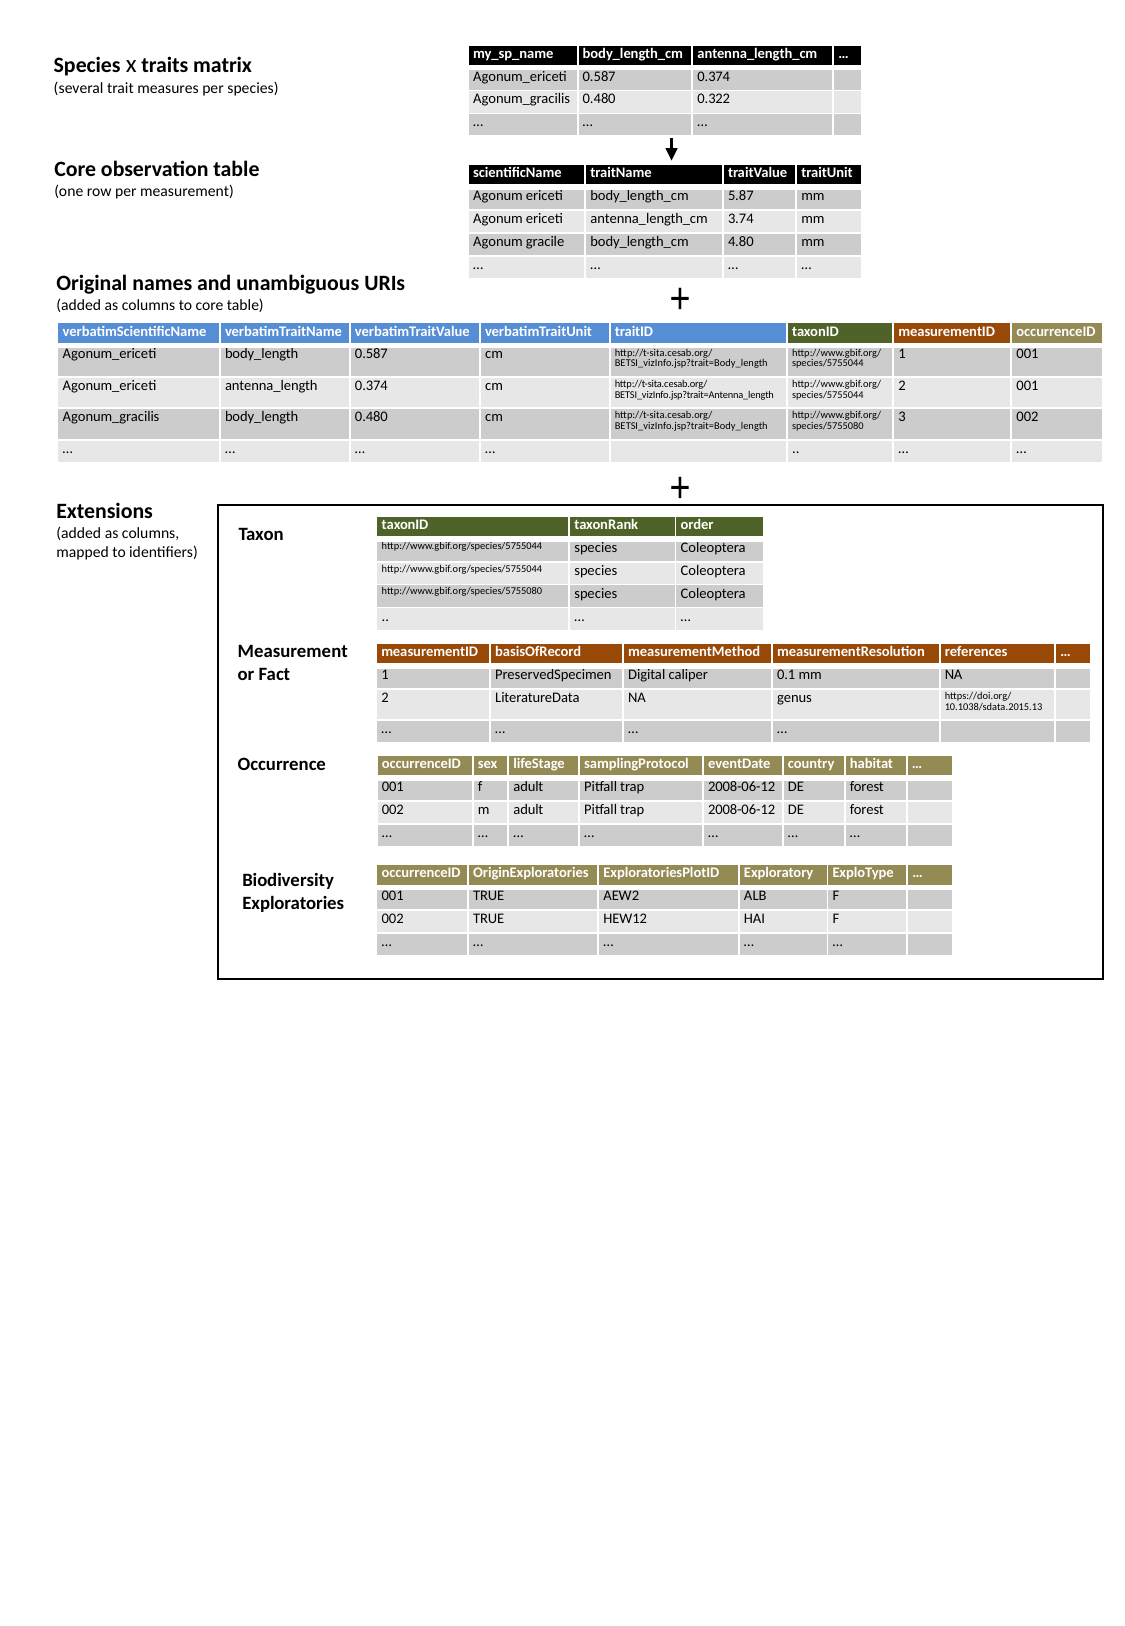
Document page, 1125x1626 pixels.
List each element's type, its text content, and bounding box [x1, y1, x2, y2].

table_cell body_length_cm [586, 190, 722, 209]
table_cell Coleoptera [676, 585, 763, 607]
table_header references [941, 644, 1054, 663]
table_cell 3 [894, 409, 1010, 439]
table_cell TRUE [469, 890, 597, 909]
table_cell [908, 911, 952, 932]
text_box Original names and unambiguous URIs (added as columns to core table) [45, 263, 440, 320]
table_cell 1 [377, 669, 489, 688]
table_cell https://doi.org/ 10.1038/sdata.2015.13 [941, 690, 1054, 719]
table_header Exploratory [740, 865, 827, 885]
table_header occurrenceID [1012, 323, 1102, 343]
table_cell [1056, 669, 1090, 688]
table_cell Agonum ericeti [469, 211, 584, 232]
table_cell … [579, 114, 691, 135]
table_cell 002 [378, 802, 472, 823]
table_cell mm [797, 190, 861, 209]
table_cell cm [481, 378, 609, 407]
table_cell [908, 890, 952, 909]
table_cell adult [509, 781, 578, 800]
table_cell 002 [377, 911, 467, 932]
table_cell ALB [740, 890, 827, 909]
table_cell 0.480 [351, 409, 479, 439]
table_cell … [469, 114, 577, 135]
table_header ExploratoriesPlotID [599, 865, 738, 885]
table_cell 0.587 [351, 348, 479, 376]
table_header occurrenceID [377, 865, 467, 885]
table_cell … [693, 114, 832, 135]
table_cell [1056, 690, 1090, 719]
table_cell Agonum ericeti [469, 190, 584, 209]
table_cell … [846, 825, 906, 846]
table_cell … [704, 825, 782, 846]
table_cell … [740, 934, 827, 955]
table_cell m [474, 802, 507, 823]
table_cell 2008-06-12 [704, 781, 782, 800]
table_cell HEW12 [599, 911, 738, 932]
table_cell Coleoptera [676, 563, 763, 584]
table_cell [908, 934, 952, 955]
table_cell [834, 91, 861, 113]
table_cell http://www.gbif.org/ species/5755044 [788, 348, 892, 376]
table_header OriginExploratories [469, 865, 597, 885]
table_header … [834, 46, 861, 65]
table_header taxonID [788, 323, 892, 343]
text_box + [658, 280, 685, 322]
table_cell LiteratureData [491, 690, 622, 719]
table_header traitID [611, 323, 786, 343]
text_box Core observation table (one row per measurement) [43, 149, 315, 206]
table_cell 001 [1012, 378, 1102, 407]
table_header antenna_length_cm [693, 46, 832, 65]
table_cell 3.74 [724, 211, 795, 232]
table_cell … [676, 608, 763, 630]
table_cell [941, 721, 1054, 742]
text_box Extensions (added as columns, mapped to identifiers) [45, 491, 297, 567]
table_cell … [724, 257, 795, 278]
table_header traitName [586, 165, 722, 184]
table_cell 0.322 [693, 91, 832, 113]
table_header traitUnit [797, 165, 861, 184]
table_cell … [469, 934, 597, 955]
table_cell F [828, 890, 906, 909]
table_cell 0.1 mm [773, 669, 939, 688]
table_cell [908, 802, 952, 823]
table_cell Agonum gracile [469, 234, 584, 255]
table_header measurementID [377, 644, 489, 663]
table_cell 0.374 [693, 70, 832, 90]
text_box Taxon [227, 516, 414, 551]
table_cell … [599, 934, 738, 955]
table_cell Agonum_gracilis [469, 91, 577, 113]
table_header occurrenceID [378, 756, 472, 775]
table_cell AEW2 [599, 890, 738, 909]
table_header body_length_cm [579, 46, 691, 65]
table_cell Pitfall trap [580, 781, 702, 800]
table_cell 2 [894, 378, 1010, 407]
table_cell http://www.gbif.org/species/5755080 [377, 585, 568, 607]
table_cell … [894, 441, 1010, 462]
table_header lifeStage [509, 756, 578, 775]
table_cell 4.80 [724, 234, 795, 255]
table_cell http://t-sita.cesab.org/ BETSI_vizInfo.jsp?trait=Body_length [611, 348, 786, 376]
table_cell http://www.gbif.org/species/5755044 [377, 563, 568, 584]
table_cell f [474, 781, 507, 800]
table_cell [611, 441, 786, 462]
table_cell … [377, 721, 489, 742]
table_cell … [784, 825, 844, 846]
text_box Occurrence [226, 745, 383, 780]
table_cell [834, 114, 861, 135]
table_cell 0.374 [351, 378, 479, 407]
text_box Biodiversity Exploratories [231, 862, 391, 919]
table_cell body_length [221, 409, 349, 439]
table_header … [908, 756, 952, 775]
table_cell … [474, 825, 507, 846]
text_box Species x traits matrix (several trait measures per species) [42, 42, 315, 103]
table_cell Digital caliper [624, 669, 771, 688]
table_header measurementResolution [773, 644, 939, 663]
table_cell Agonum_ericeti [469, 70, 577, 90]
table_cell forest [846, 781, 906, 800]
table_cell species [570, 563, 675, 584]
table_cell mm [797, 211, 861, 232]
table_cell body_length [221, 348, 349, 376]
table_cell 0.480 [579, 91, 691, 113]
table_cell NA [941, 669, 1054, 688]
text_box + [658, 464, 685, 505]
table_cell 001 [377, 890, 467, 909]
table_cell … [377, 934, 467, 955]
table_cell … [797, 257, 861, 278]
table_header order [676, 517, 763, 536]
table_cell http://www.gbif.org/species/5755044 [377, 542, 568, 561]
table_cell HAI [740, 911, 827, 932]
table_cell … [773, 721, 939, 742]
table_cell .. [788, 441, 892, 462]
table_cell .. [377, 608, 568, 630]
table_cell [908, 781, 952, 800]
table_cell Coleoptera [676, 542, 763, 561]
table_cell cm [481, 348, 609, 376]
table_cell 001 [378, 781, 472, 800]
table_cell TRUE [469, 911, 597, 932]
table_cell http://www.gbif.org/ species/5755080 [788, 409, 892, 439]
table_cell … [469, 257, 584, 278]
table_cell 1 [894, 348, 1010, 376]
table_cell [834, 70, 861, 90]
table_cell antenna_length_cm [586, 211, 722, 232]
table_cell … [58, 441, 219, 462]
table_header taxonRank [570, 517, 675, 536]
table_header verbatimScientificName [58, 323, 219, 343]
table_cell Agonum_ericeti [58, 348, 219, 376]
table_cell cm [481, 409, 609, 439]
table_header samplingProtocol [580, 756, 702, 775]
table_header sex [474, 756, 507, 775]
table_cell http://www.gbif.org/ species/5755044 [788, 378, 892, 407]
table_cell Agonum_ericeti [58, 378, 219, 407]
table_cell mm [797, 234, 861, 255]
table_cell body_length_cm [586, 234, 722, 255]
table_cell … [351, 441, 479, 462]
table_header traitValue [724, 165, 795, 184]
table_cell 2 [377, 690, 489, 719]
table_header eventDate [704, 756, 782, 775]
table_cell NA [624, 690, 771, 719]
table_cell … [491, 721, 622, 742]
table_cell 002 [1012, 409, 1102, 439]
table_cell … [1012, 441, 1102, 462]
table_header … [908, 865, 952, 885]
table_cell adult [509, 802, 578, 823]
table_cell 001 [1012, 348, 1102, 376]
table_header verbatimTraitUnit [481, 323, 609, 343]
table_cell Agonum_gracilis [58, 409, 219, 439]
table_cell [1056, 721, 1090, 742]
table_cell species [570, 542, 675, 561]
table_cell 0.587 [579, 70, 691, 90]
table_cell … [580, 825, 702, 846]
table_cell DE [784, 802, 844, 823]
table_cell … [828, 934, 906, 955]
table_cell forest [846, 802, 906, 823]
table_cell 5.87 [724, 190, 795, 209]
table_header country [784, 756, 844, 775]
table_header my_sp_name [469, 46, 577, 65]
table_cell antenna_length [221, 378, 349, 407]
table_cell PreservedSpecimen [491, 669, 622, 688]
table_header habitat [846, 756, 906, 775]
table_header basisOfRecord [491, 644, 622, 663]
table_cell … [481, 441, 609, 462]
table_cell … [221, 441, 349, 462]
table_cell F [828, 911, 906, 932]
table_cell … [570, 608, 675, 630]
table_cell http://t-sita.cesab.org/ BETSI_vizInfo.jsp?trait=Body_length [611, 409, 786, 439]
text_box [217, 505, 1103, 979]
table_cell … [586, 257, 722, 278]
table_cell [908, 825, 952, 846]
table_header ExploType [828, 865, 906, 885]
table_cell 2008-06-12 [704, 802, 782, 823]
table_cell genus [773, 690, 939, 719]
table_header measurementMethod [624, 644, 771, 663]
table_cell species [570, 585, 675, 607]
table_cell … [378, 825, 472, 846]
table_cell … [509, 825, 578, 846]
table_cell Pitfall trap [580, 802, 702, 823]
table_cell … [624, 721, 771, 742]
text_box Measurement or Fact [226, 633, 413, 690]
table_header measurementID [894, 323, 1010, 343]
table_cell DE [784, 781, 844, 800]
table_header taxonID [414, 517, 568, 536]
table_header scientificName [469, 165, 584, 184]
table_header verbatimTraitValue [351, 323, 479, 343]
table_header verbatimTraitName [221, 323, 349, 343]
table_header … [1056, 644, 1090, 663]
table_cell http://t-sita.cesab.org/ BETSI_vizInfo.jsp?trait=Antenna_length [611, 378, 786, 407]
